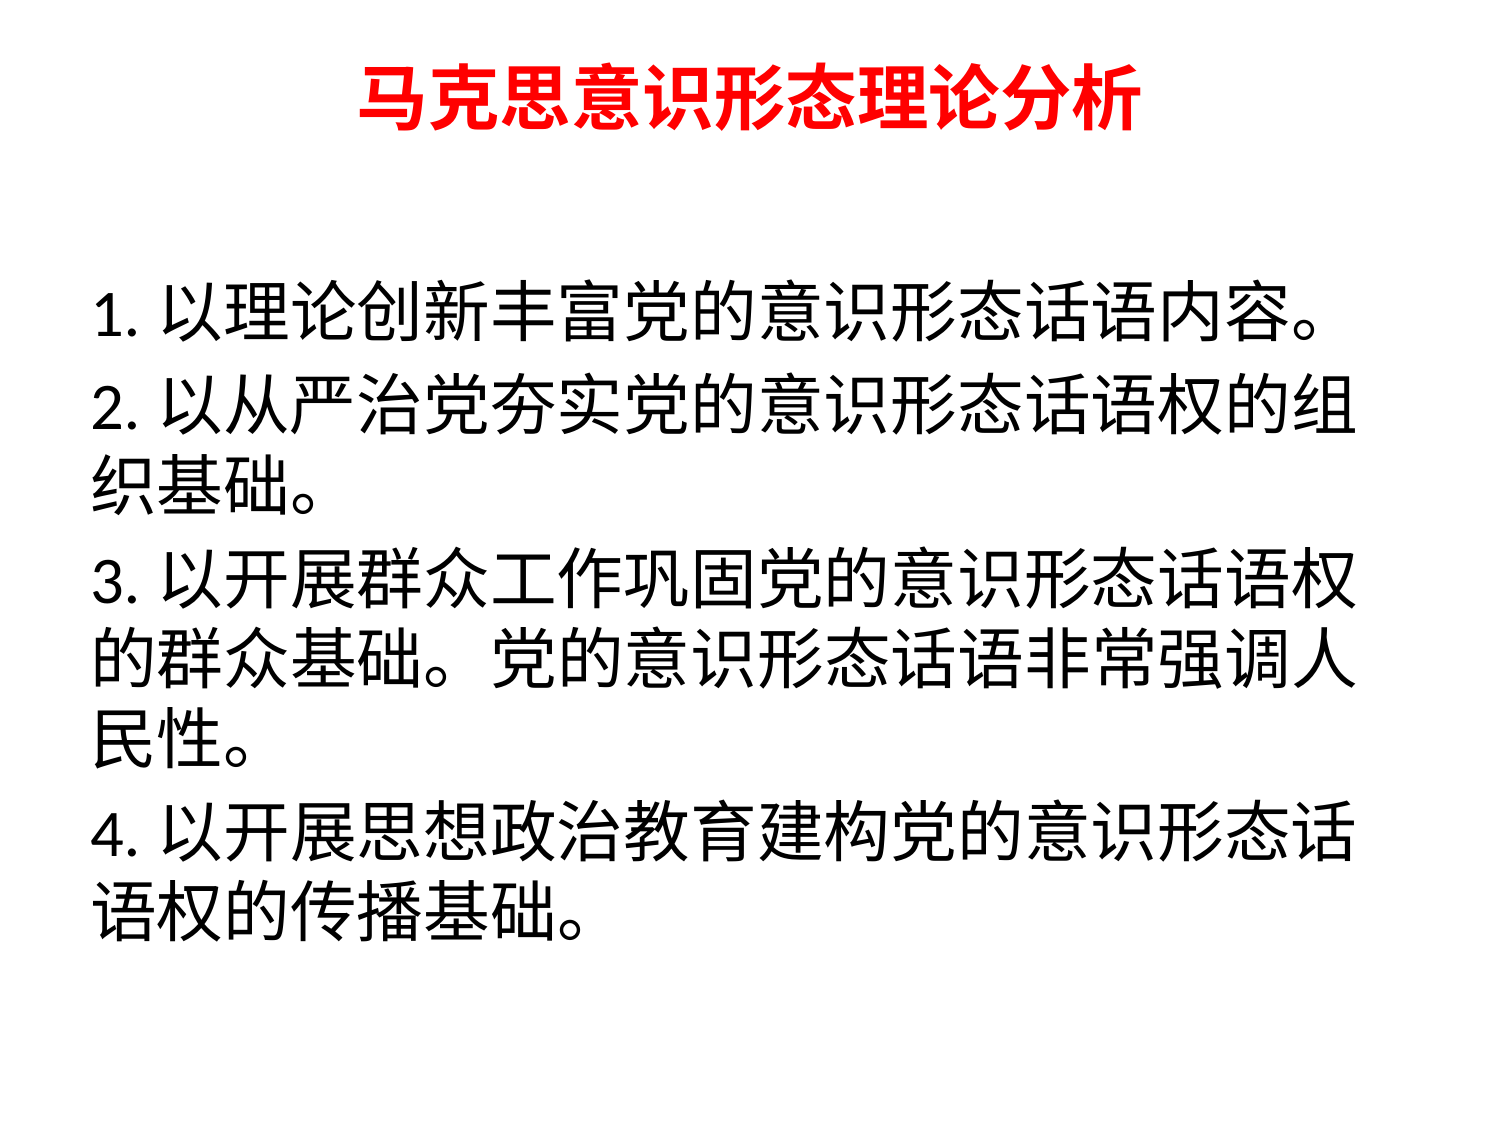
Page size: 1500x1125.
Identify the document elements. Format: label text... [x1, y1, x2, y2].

title 马克思意识形态理论分析 [75, 45, 1425, 233]
list 1.以理论创新丰富党的意识形态话语内容。 2.以从严治党夯实党的意识形态话语权的组织基础。 3.以开展群众工作巩固党的意识形态话语权的群众基础。党的意识形态话语非常强调人民性。 4.以开展思想政治教育建构党的意识形态话语权的传播基础。 [75, 262, 1425, 1005]
